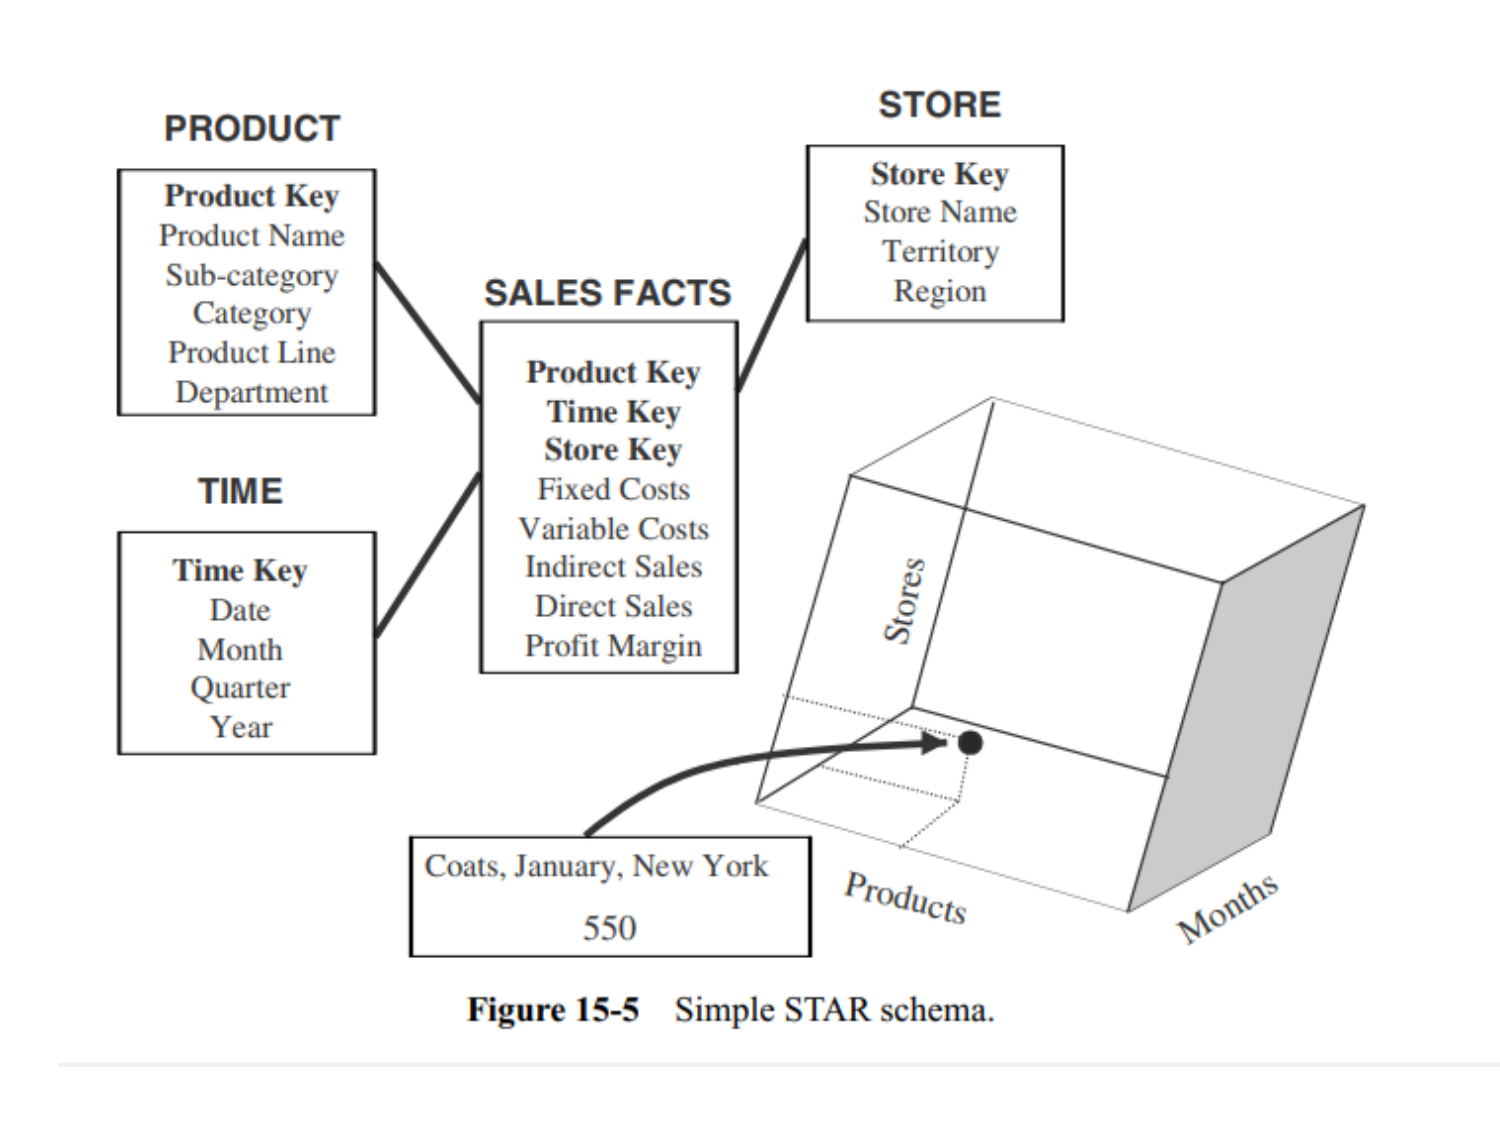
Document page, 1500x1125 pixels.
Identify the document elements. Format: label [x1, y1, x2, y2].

list [58, 58, 1500, 1067]
